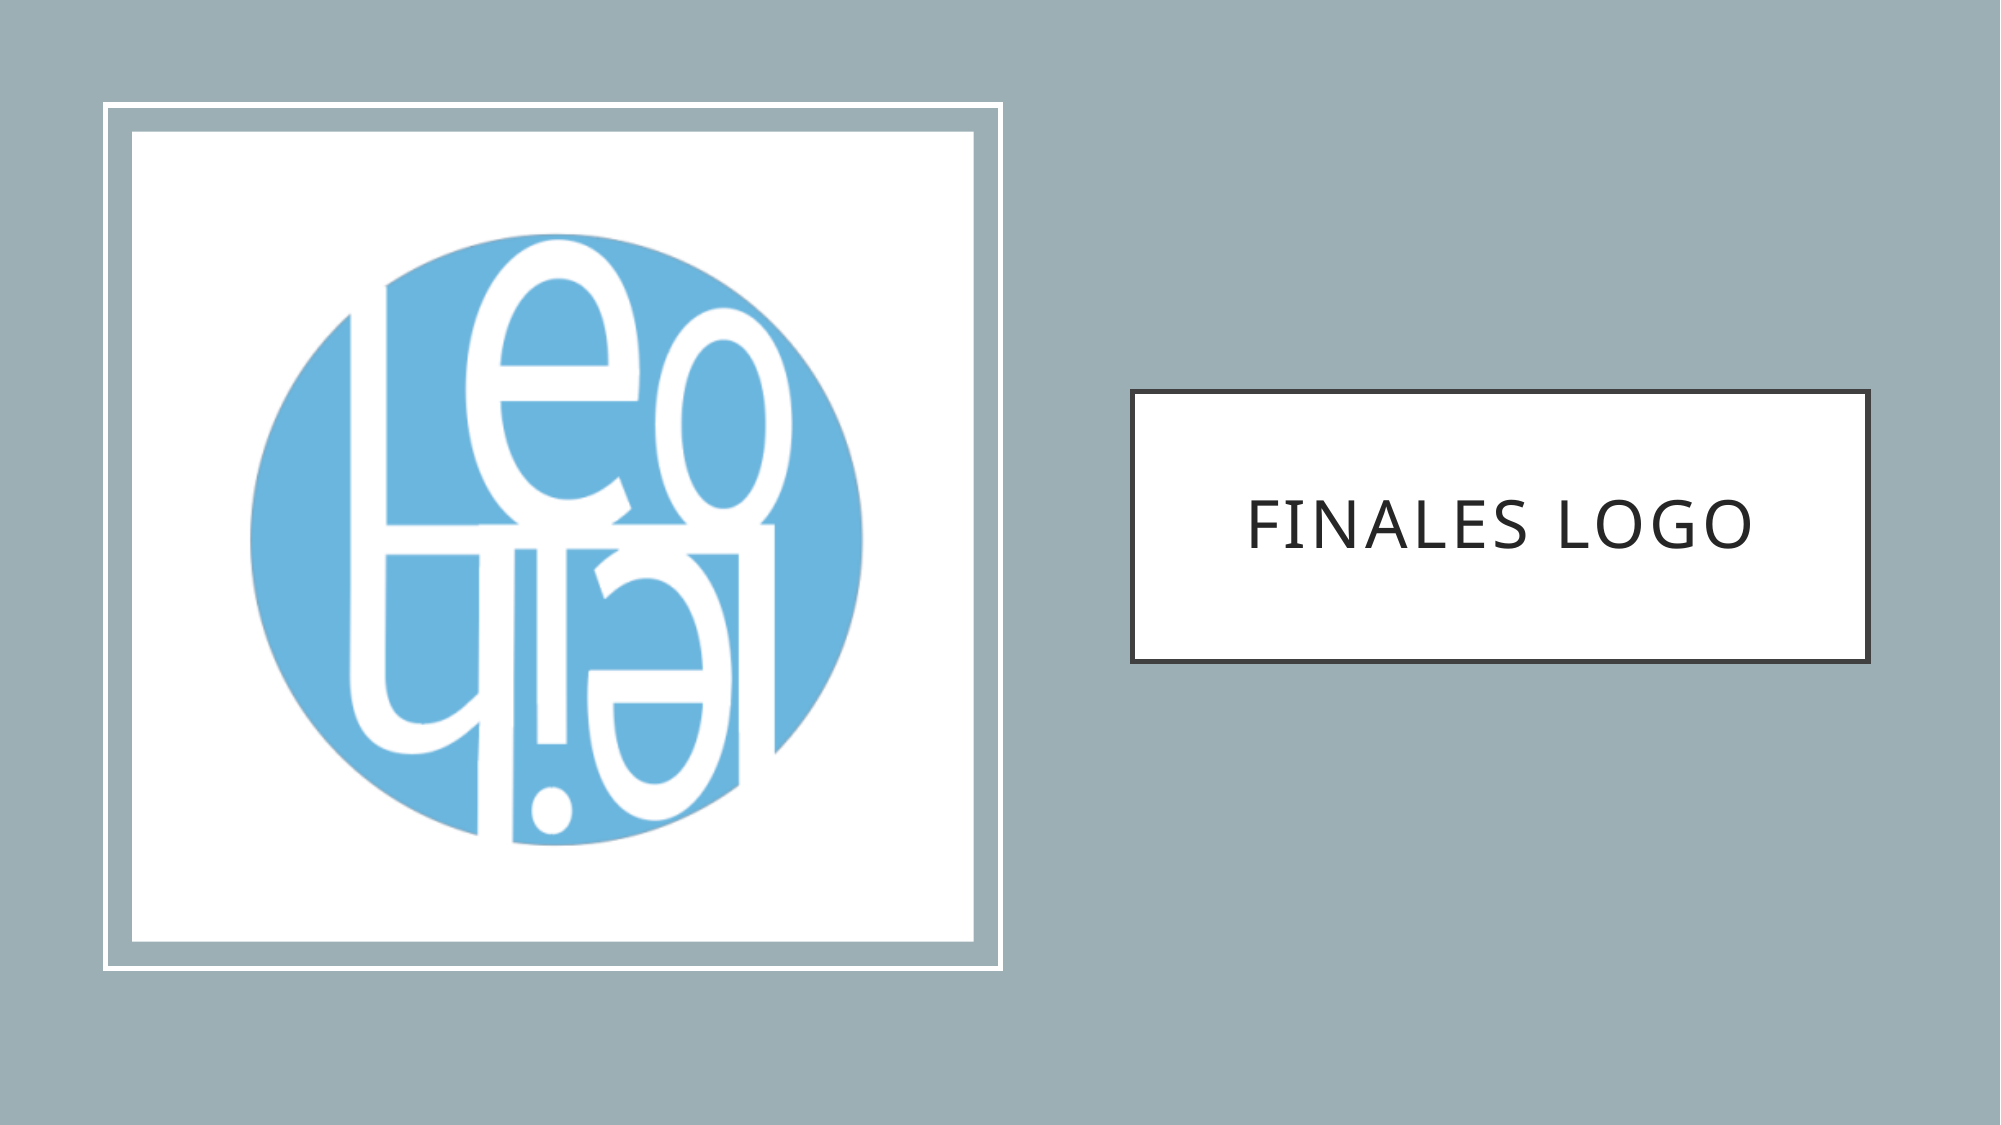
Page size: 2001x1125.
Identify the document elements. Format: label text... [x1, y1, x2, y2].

text_box [131, 131, 975, 943]
picture [184, 184, 922, 890]
text_box [104, 104, 1001, 969]
title FInales Logo [1130, 389, 1871, 664]
